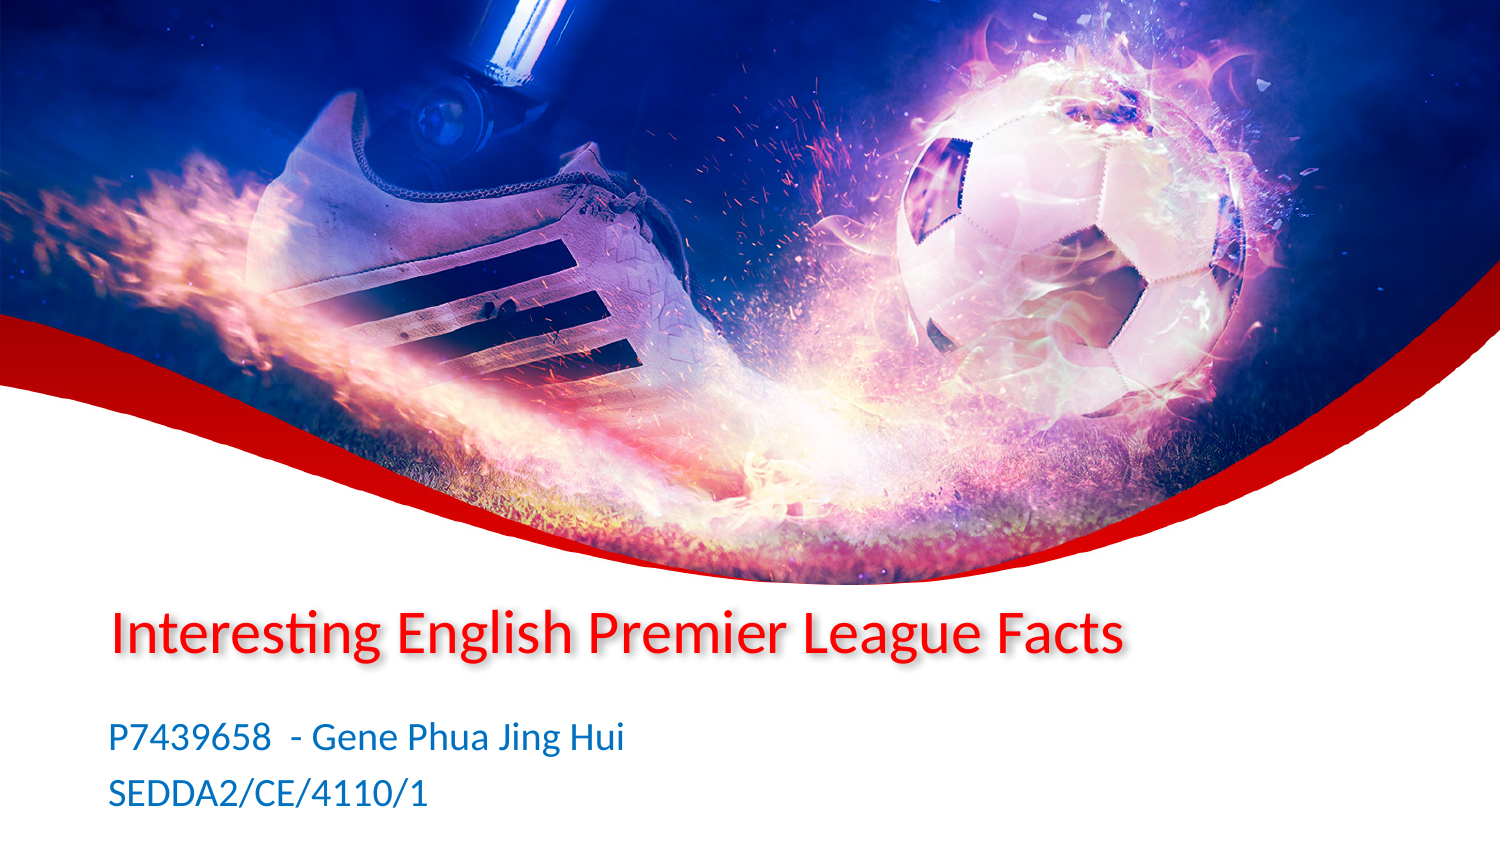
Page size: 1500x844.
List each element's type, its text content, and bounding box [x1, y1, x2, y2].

picture [0, 0, 1500, 844]
title Interesting English Premier League Facts [95, 558, 1240, 700]
subtitle P7439658 - Gene Phua Jing Hui SEDDA2/CE/4110/1 [93, 702, 1386, 823]
